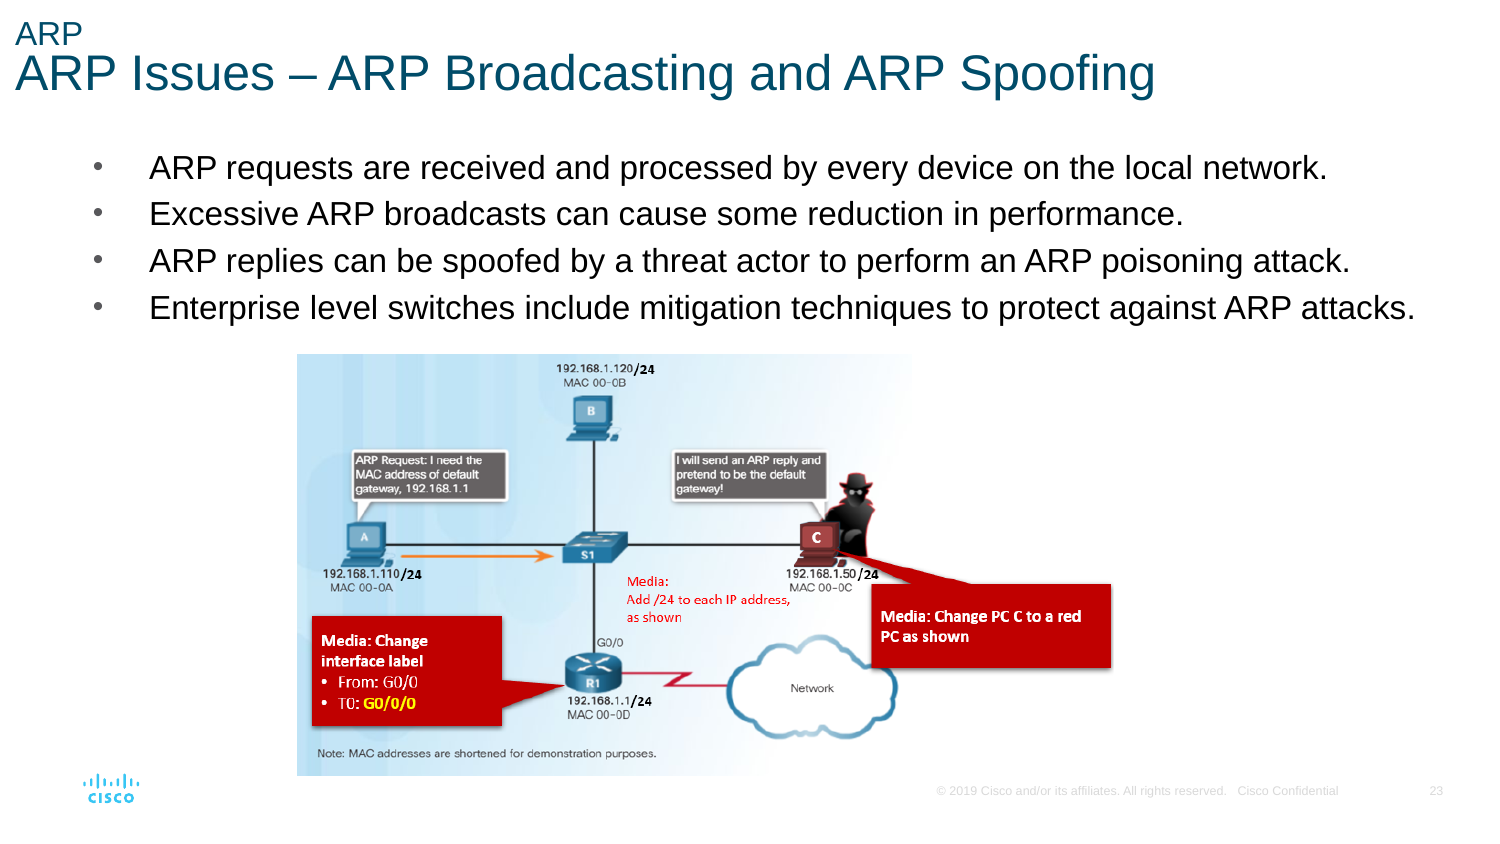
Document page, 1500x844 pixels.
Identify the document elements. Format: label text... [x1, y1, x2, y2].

list ARP requests are received and processed by every device on the local network. Excessive ARP broadcasts can cause some reduction in performance. ARP replies can be spoofed by a threat actor to perform an ARP poisoning attack. Enterprise level switches include mitigation techniques to protect against ARP attacks. [77, 138, 1437, 338]
title ARP ARP Issues – ARP Broadcasting and ARP Spoofing [0, 0, 1369, 121]
picture [289, 350, 1115, 786]
